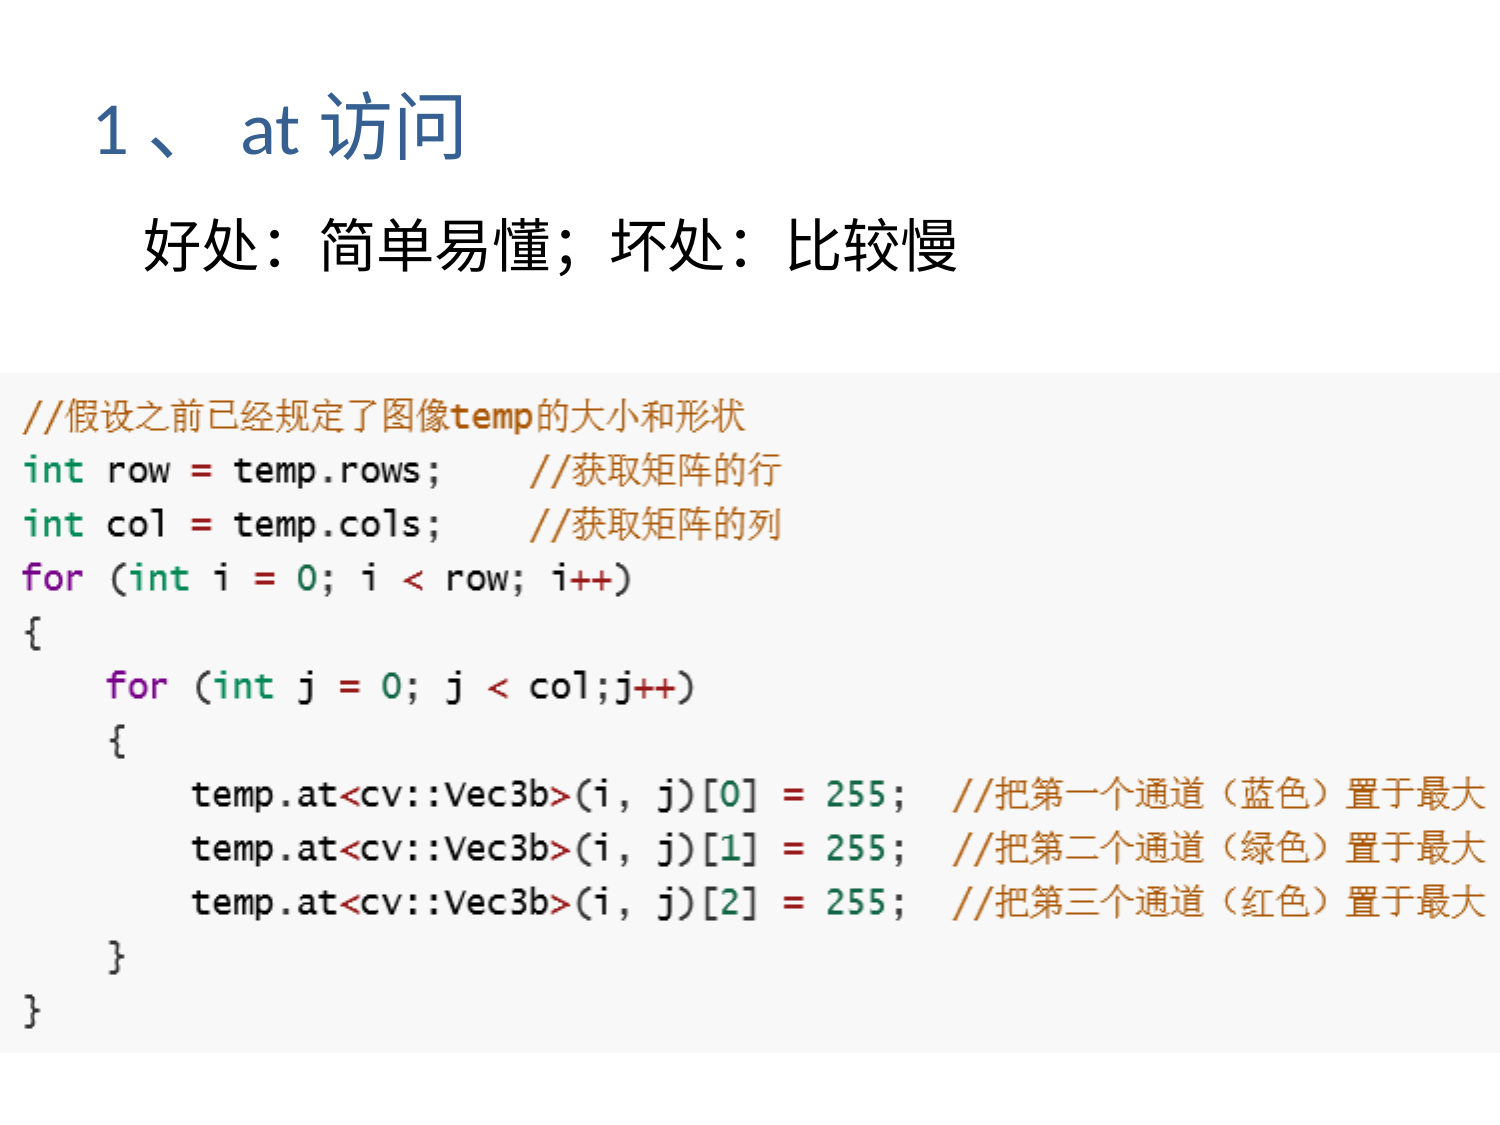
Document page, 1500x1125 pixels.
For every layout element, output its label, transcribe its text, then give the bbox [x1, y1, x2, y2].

text_box 好处：简单易懂；坏处：比较慢 [128, 201, 974, 287]
text_box 1、at访问 [76, 71, 1365, 177]
picture [0, 373, 1500, 1054]
